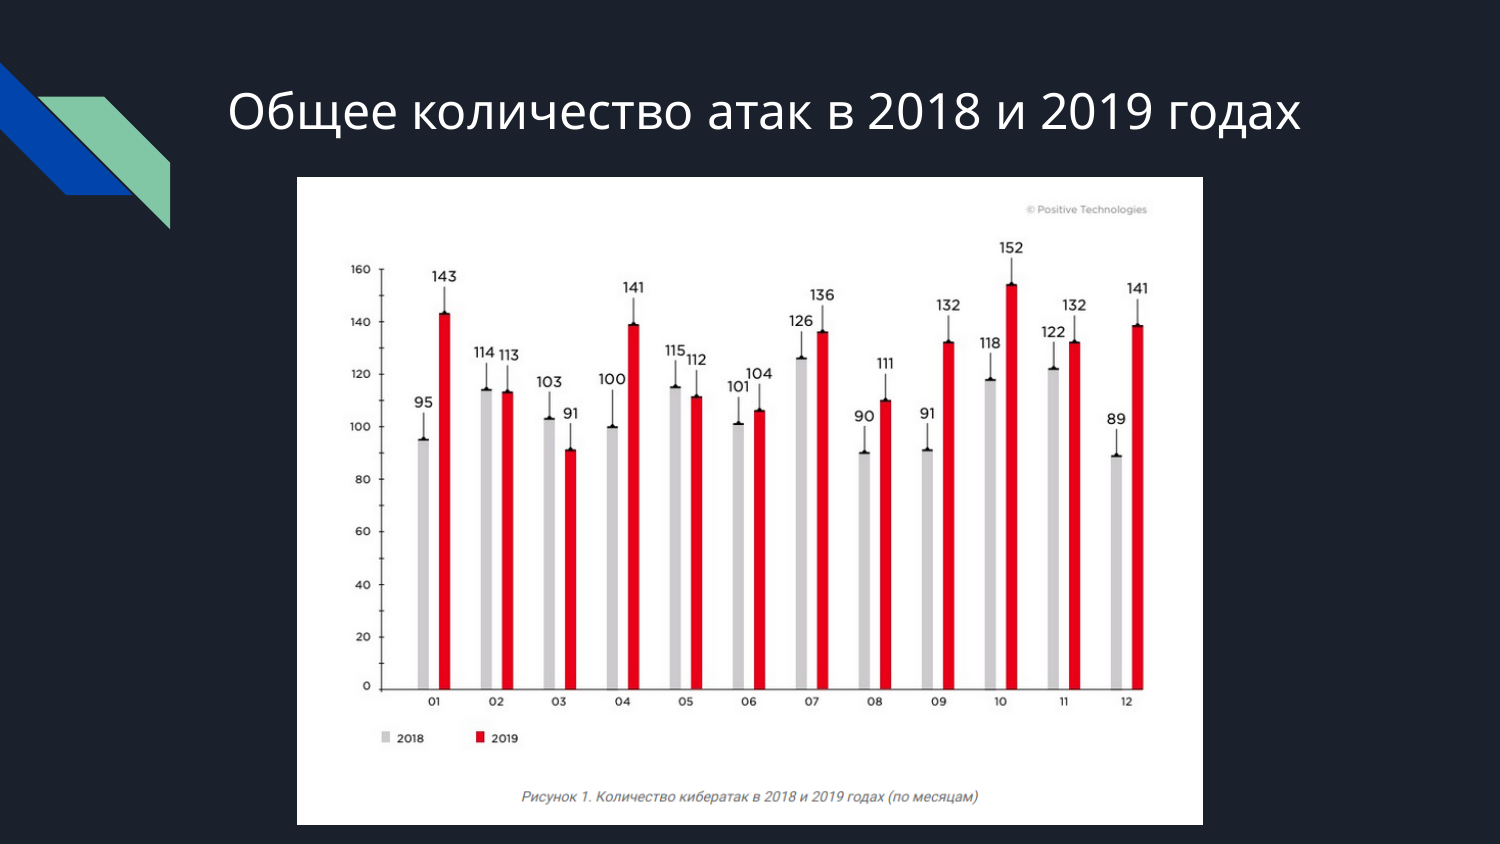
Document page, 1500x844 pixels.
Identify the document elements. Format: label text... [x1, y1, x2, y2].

title Общее количество атак в 2018 и 2019 годах [212, 64, 1368, 215]
picture [297, 176, 1203, 825]
